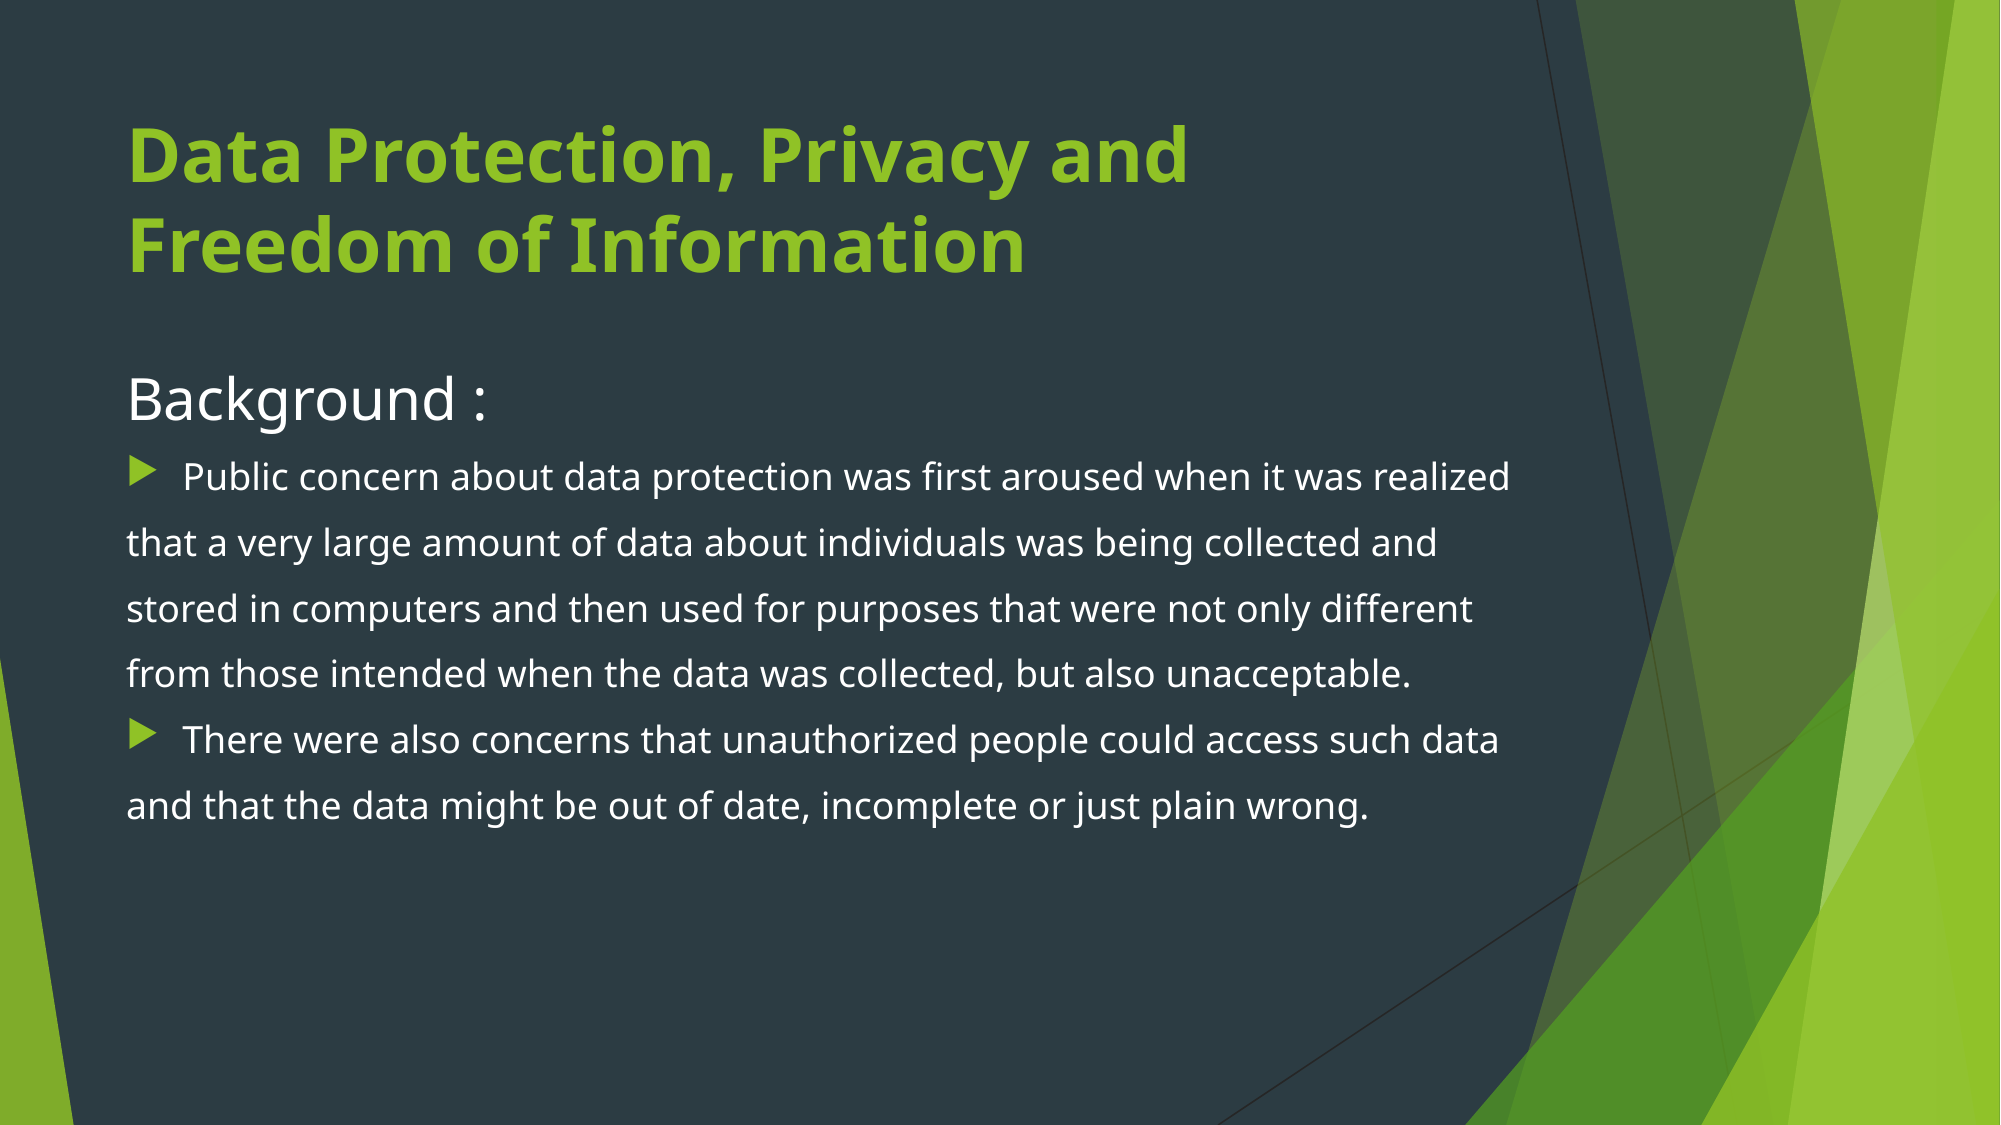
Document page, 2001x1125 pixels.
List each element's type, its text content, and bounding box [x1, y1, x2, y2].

list Background : Public concern about data protection was first aroused when it was realized that a very large amount of data about individuals was being collected and stored in computers and then used for purposes that were not only different from those intended when the data was collected, but also unacceptable. There were also concerns that unauthorized people could access such data and that the data might be out of date, incomplete or just plain wrong. [110, 354, 1647, 992]
title Data Protection, Privacy and Freedom of Information [110, 99, 1522, 317]
